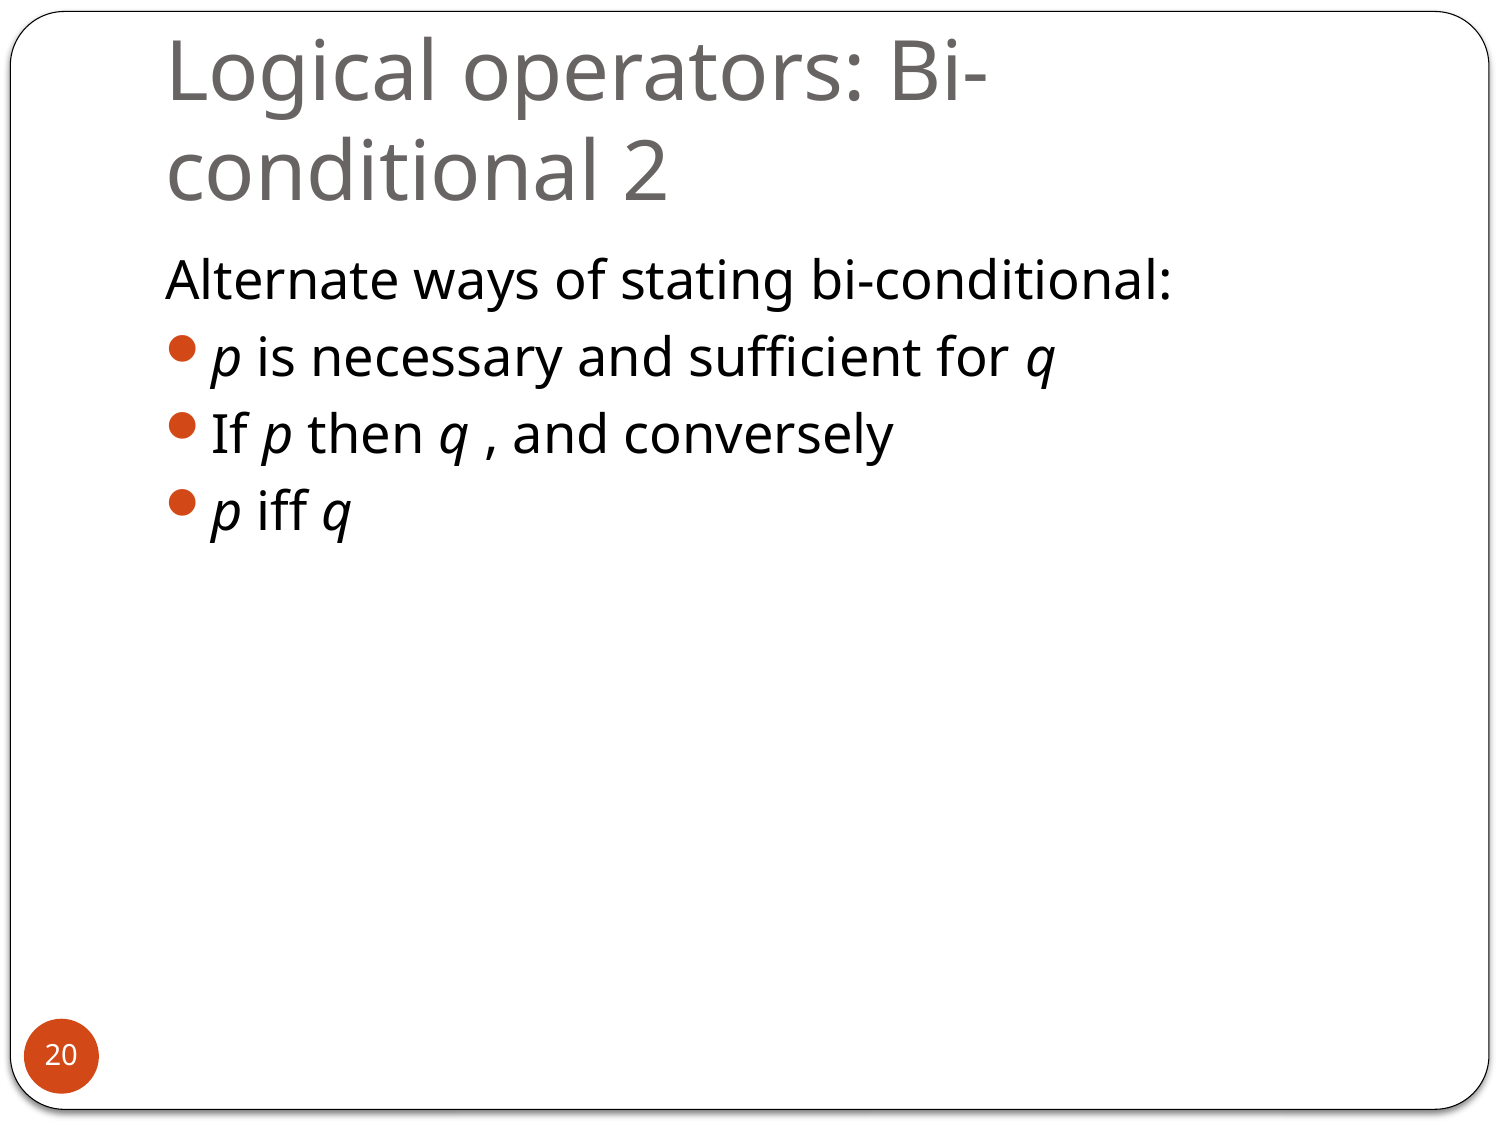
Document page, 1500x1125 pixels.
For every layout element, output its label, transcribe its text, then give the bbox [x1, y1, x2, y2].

list Alternate ways of stating bi-conditional: p is necessary and sufficient for q If p then q , and conversely p iff q [149, 237, 1426, 988]
slide_number 20 [23, 1018, 99, 1094]
title Logical operators: Bi-conditional 2 [149, 44, 1426, 233]
